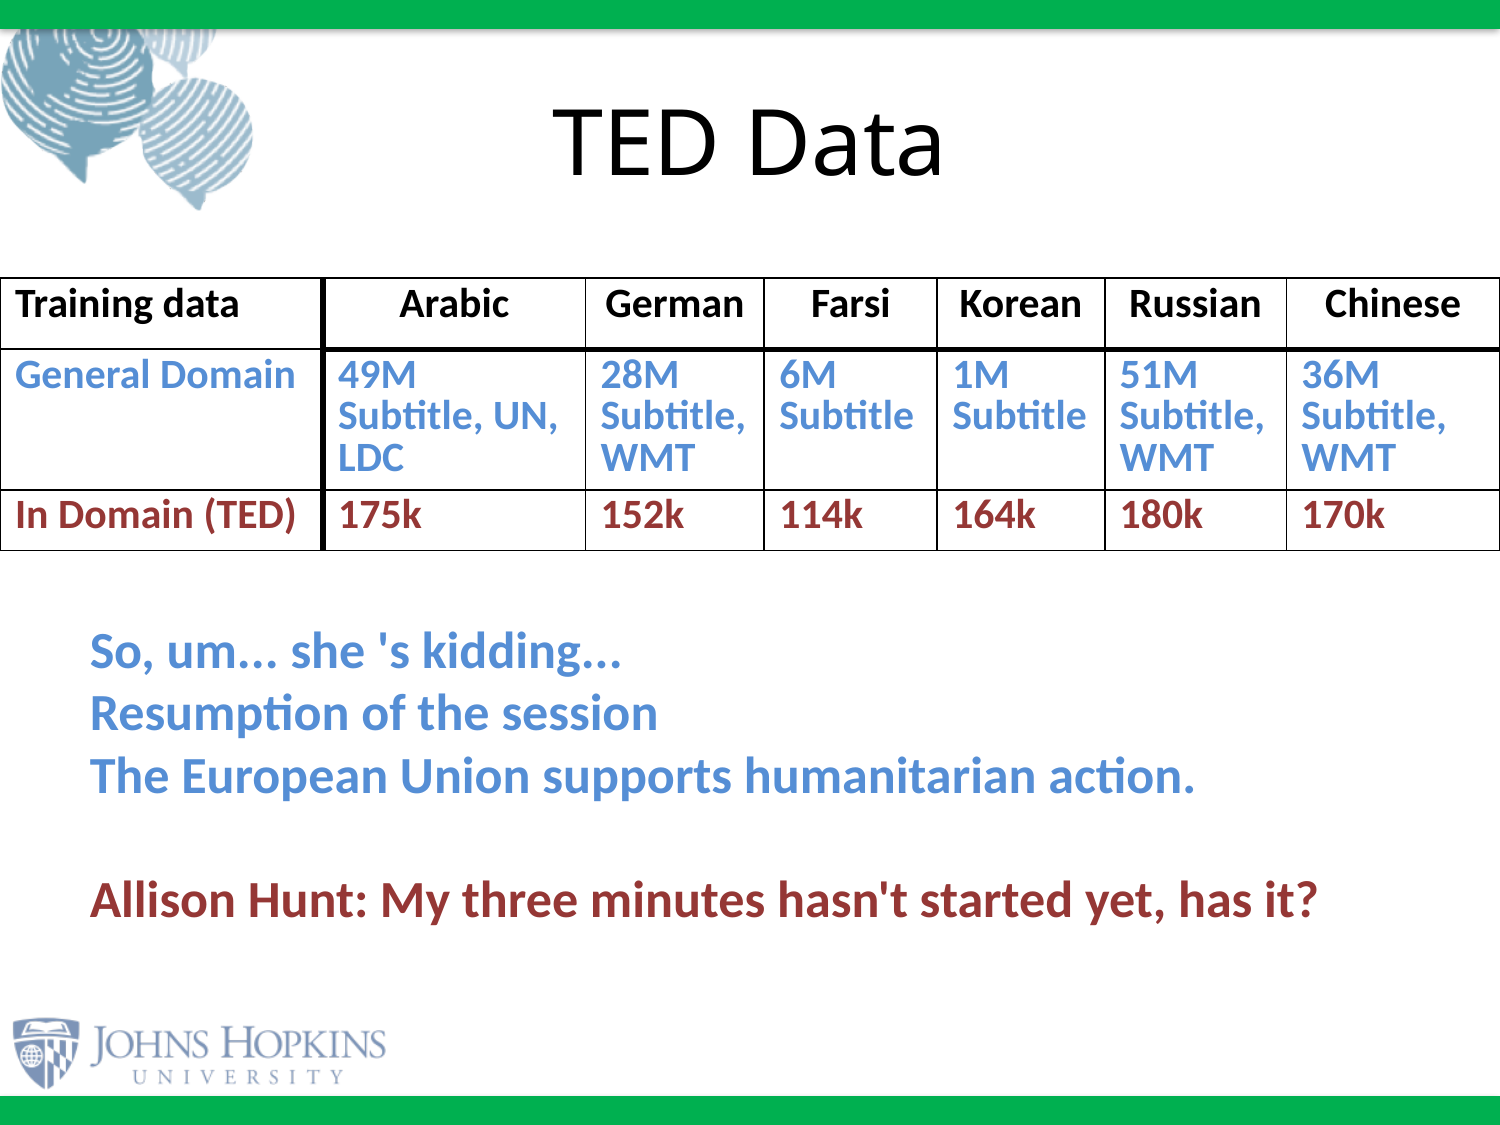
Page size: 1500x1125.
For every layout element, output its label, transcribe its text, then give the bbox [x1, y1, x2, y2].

title TED Data [75, 45, 1425, 233]
table_cell 152k [586, 491, 763, 550]
table_cell General Domain [1, 350, 320, 489]
table_cell 180k [1106, 491, 1286, 550]
table_header Korean [938, 279, 1104, 347]
table_header Arabic [326, 279, 585, 347]
table_header Training data [1, 279, 320, 348]
table_cell In Domain (TED) [1, 491, 320, 550]
table_header German [586, 279, 763, 347]
picture [0, 29, 275, 225]
table_header Farsi [765, 279, 936, 347]
table_cell 1M Subtitle [938, 352, 1104, 489]
table_cell 164k [938, 491, 1104, 550]
table_cell 51M Subtitle, WMT [1106, 352, 1286, 489]
table_cell 175k [326, 491, 585, 550]
table_header Chinese [1287, 279, 1499, 347]
table_cell 49M Subtitle, UN, LDC [326, 352, 585, 489]
table_cell 6M Subtitle [765, 352, 936, 489]
text_box So, um... she 's kidding... Resumption of the session The European Union supports humanitarian action. Allison Hunt: My three minutes hasn't started yet, has it? [74, 608, 1425, 981]
table_cell 28M Subtitle, WMT [586, 352, 763, 489]
table_cell 114k [765, 491, 936, 550]
table_header Russian [1106, 279, 1286, 347]
table_cell 36M Subtitle, WMT [1287, 352, 1499, 489]
table_cell 170k [1287, 491, 1499, 550]
